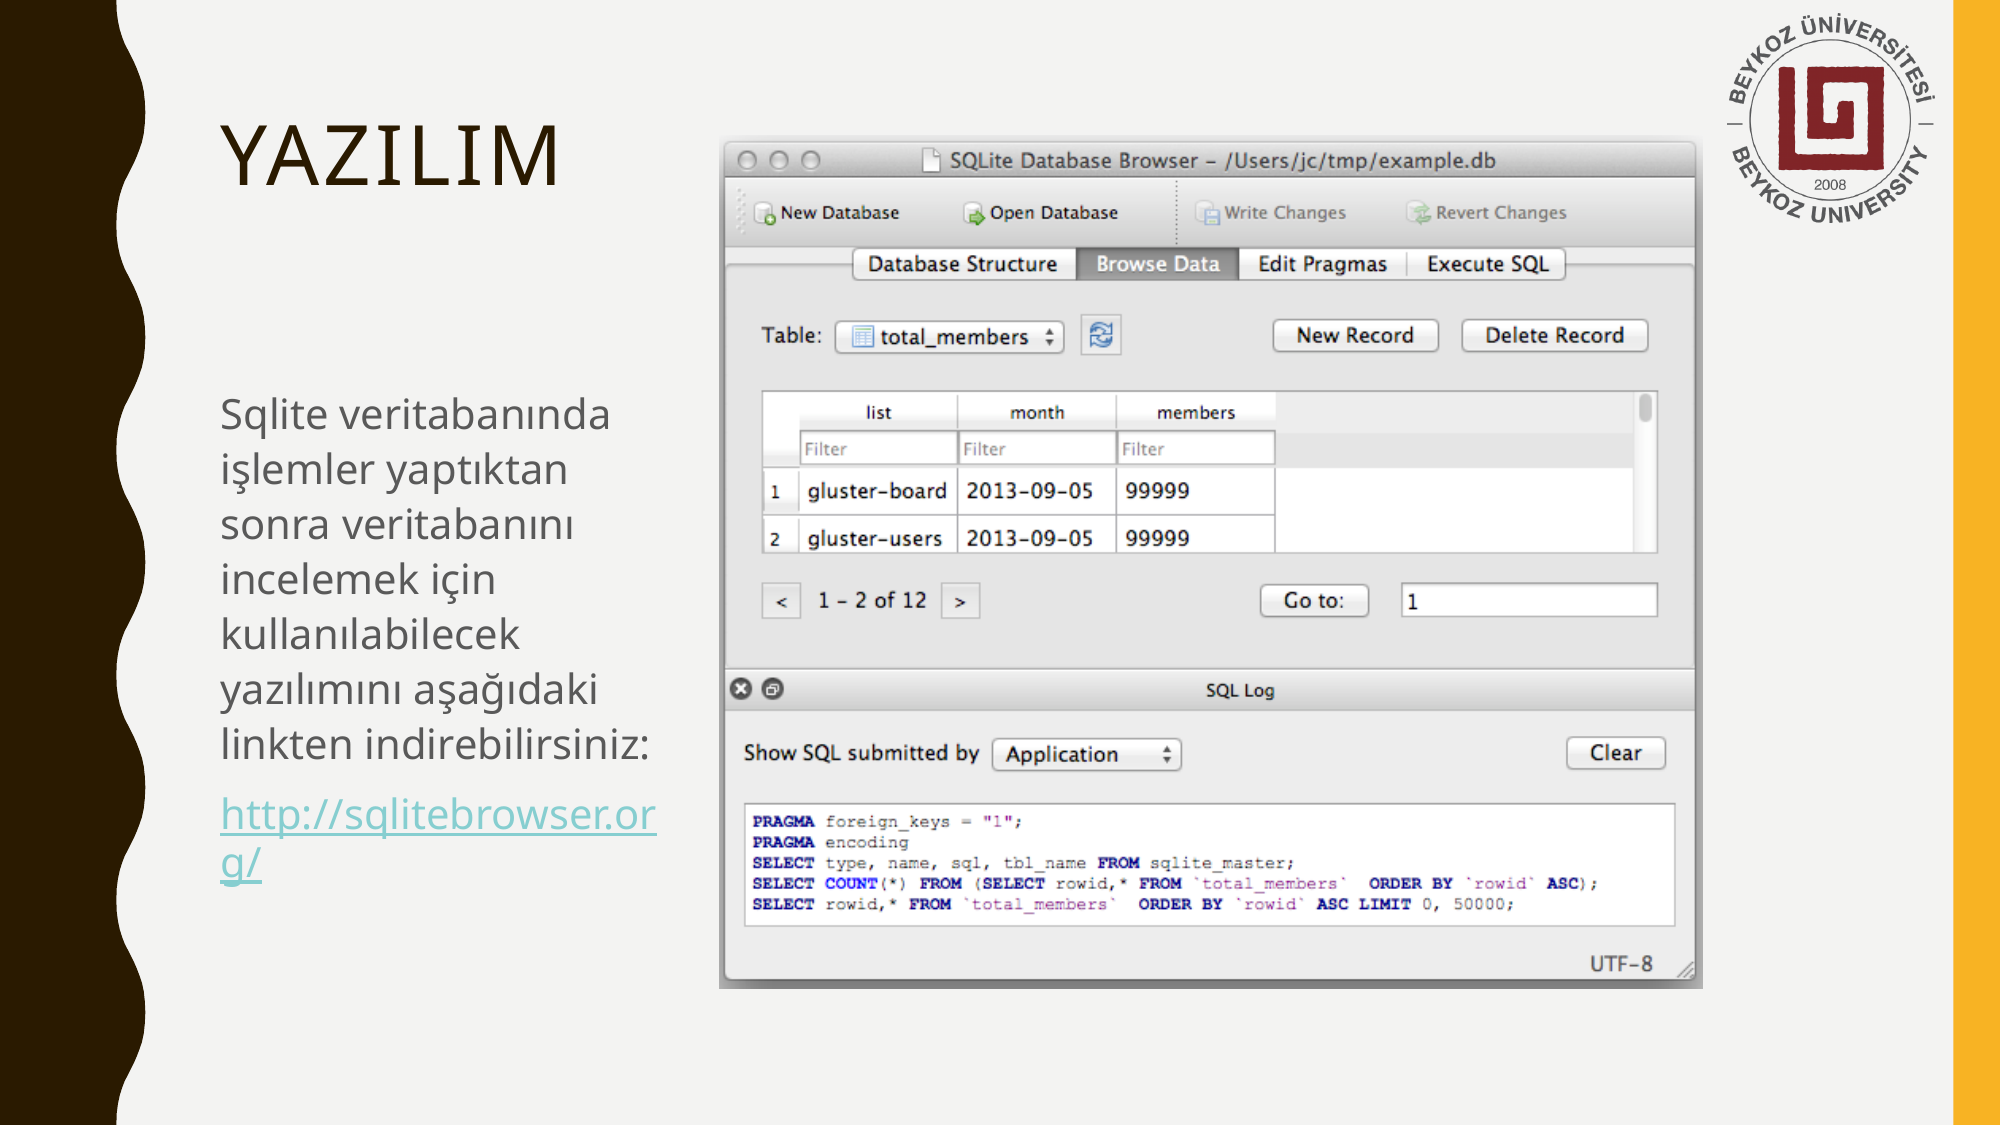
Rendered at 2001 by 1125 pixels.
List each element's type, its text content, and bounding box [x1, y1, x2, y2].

title Yazılım [205, 105, 761, 375]
list Sqlite veritabanında işlemler yaptıktan sonra veritabanını incelemek için kullanılabilecek yazılımını aşağıdaki linkten indirebilirsiniz: http://sqlitebrowser.org/ [205, 375, 682, 1022]
picture [719, 135, 1703, 990]
picture [1727, 13, 1935, 223]
